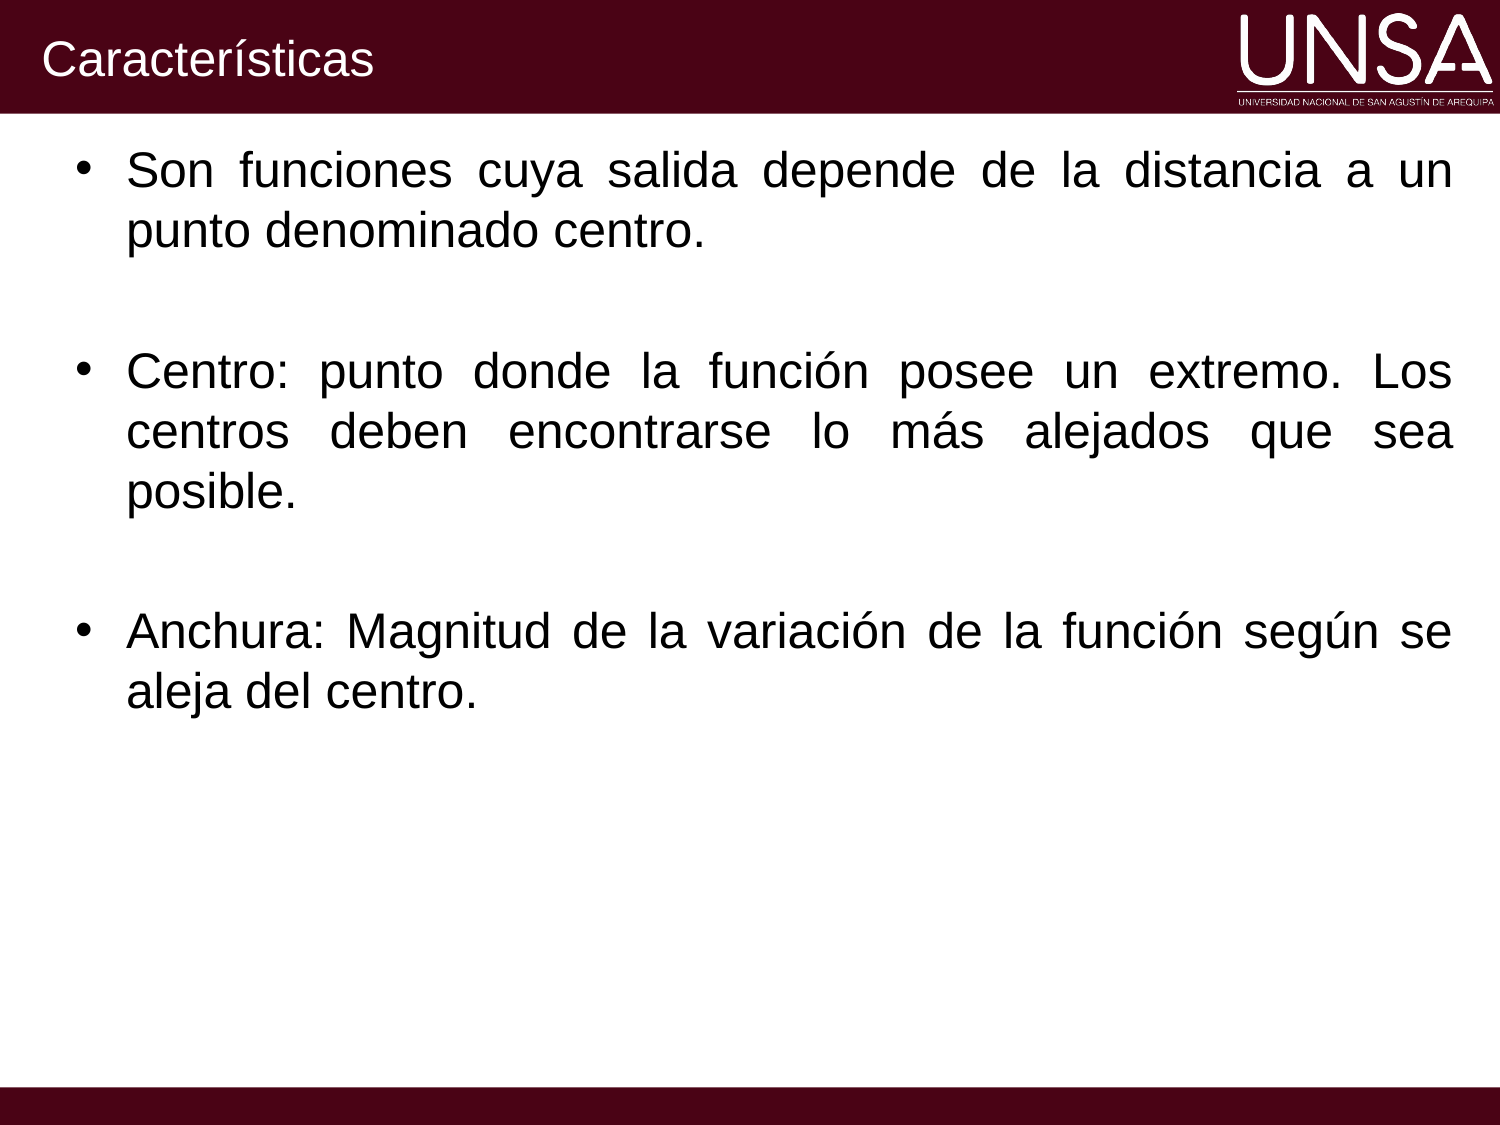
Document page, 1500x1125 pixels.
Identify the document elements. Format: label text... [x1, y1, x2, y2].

list Son funciones cuya salida depende de la distancia a un punto denominado centro. Centro: punto donde la función posee un extremo. Los centros deben encontrarse lo más alejados que sea posible. Anchura: Magnitud de la variación de la función según se aleja del centro. [75, 137, 1454, 1071]
picture [1237, 13, 1494, 106]
title Características [41, 19, 1147, 114]
